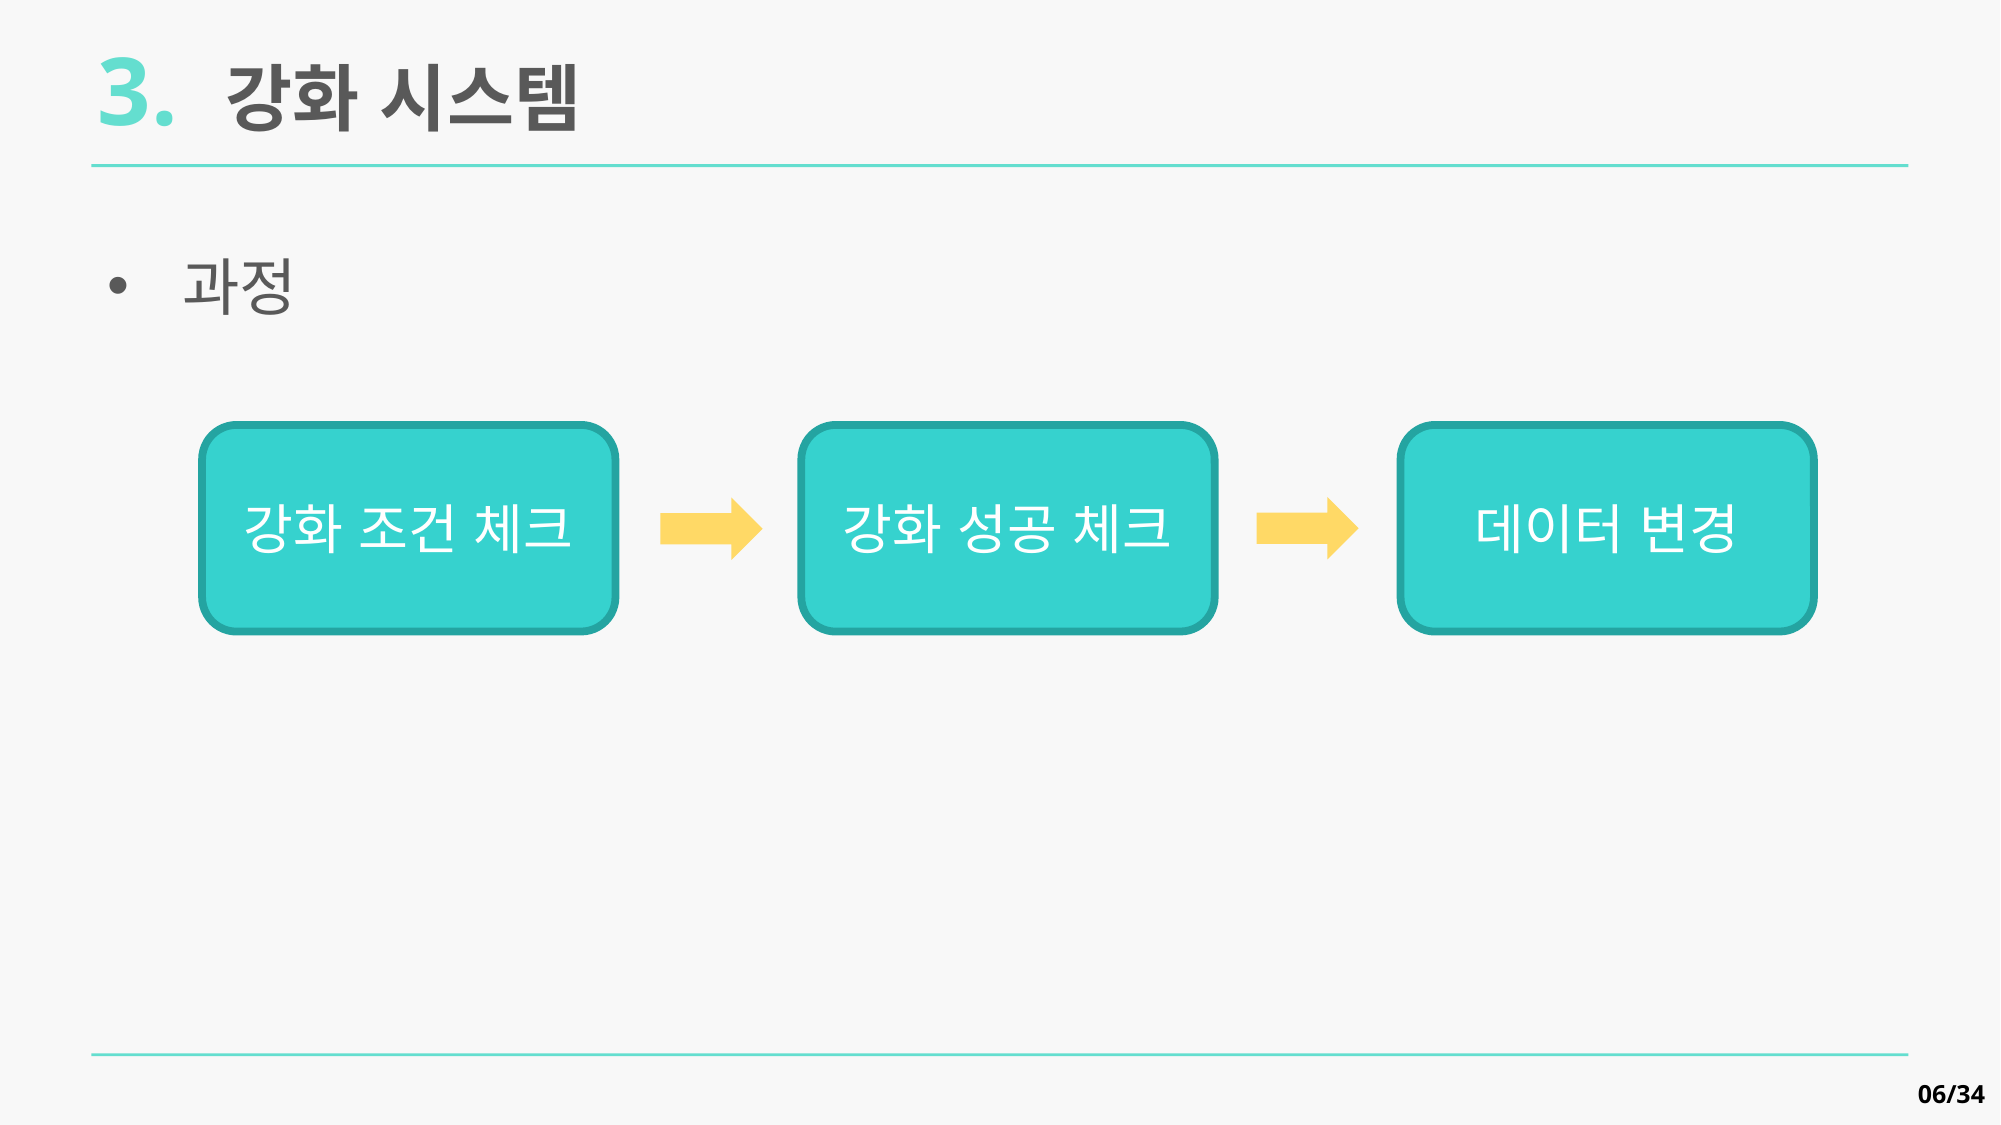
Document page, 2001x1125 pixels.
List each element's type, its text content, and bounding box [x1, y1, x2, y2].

text_box [90, 163, 1909, 168]
text_box 데이터 변경 [1399, 423, 1815, 633]
slide_number 06/34 [1550, 1065, 2000, 1125]
text_box [1255, 494, 1361, 562]
text_box 강화 조건 체크 [201, 423, 617, 633]
text_box [90, 1052, 1909, 1057]
text_box 과정 [92, 240, 312, 330]
text_box 3. 강화 시스템 [82, 23, 597, 152]
text_box 강화 성공 체크 [800, 423, 1216, 633]
text_box [659, 494, 765, 563]
